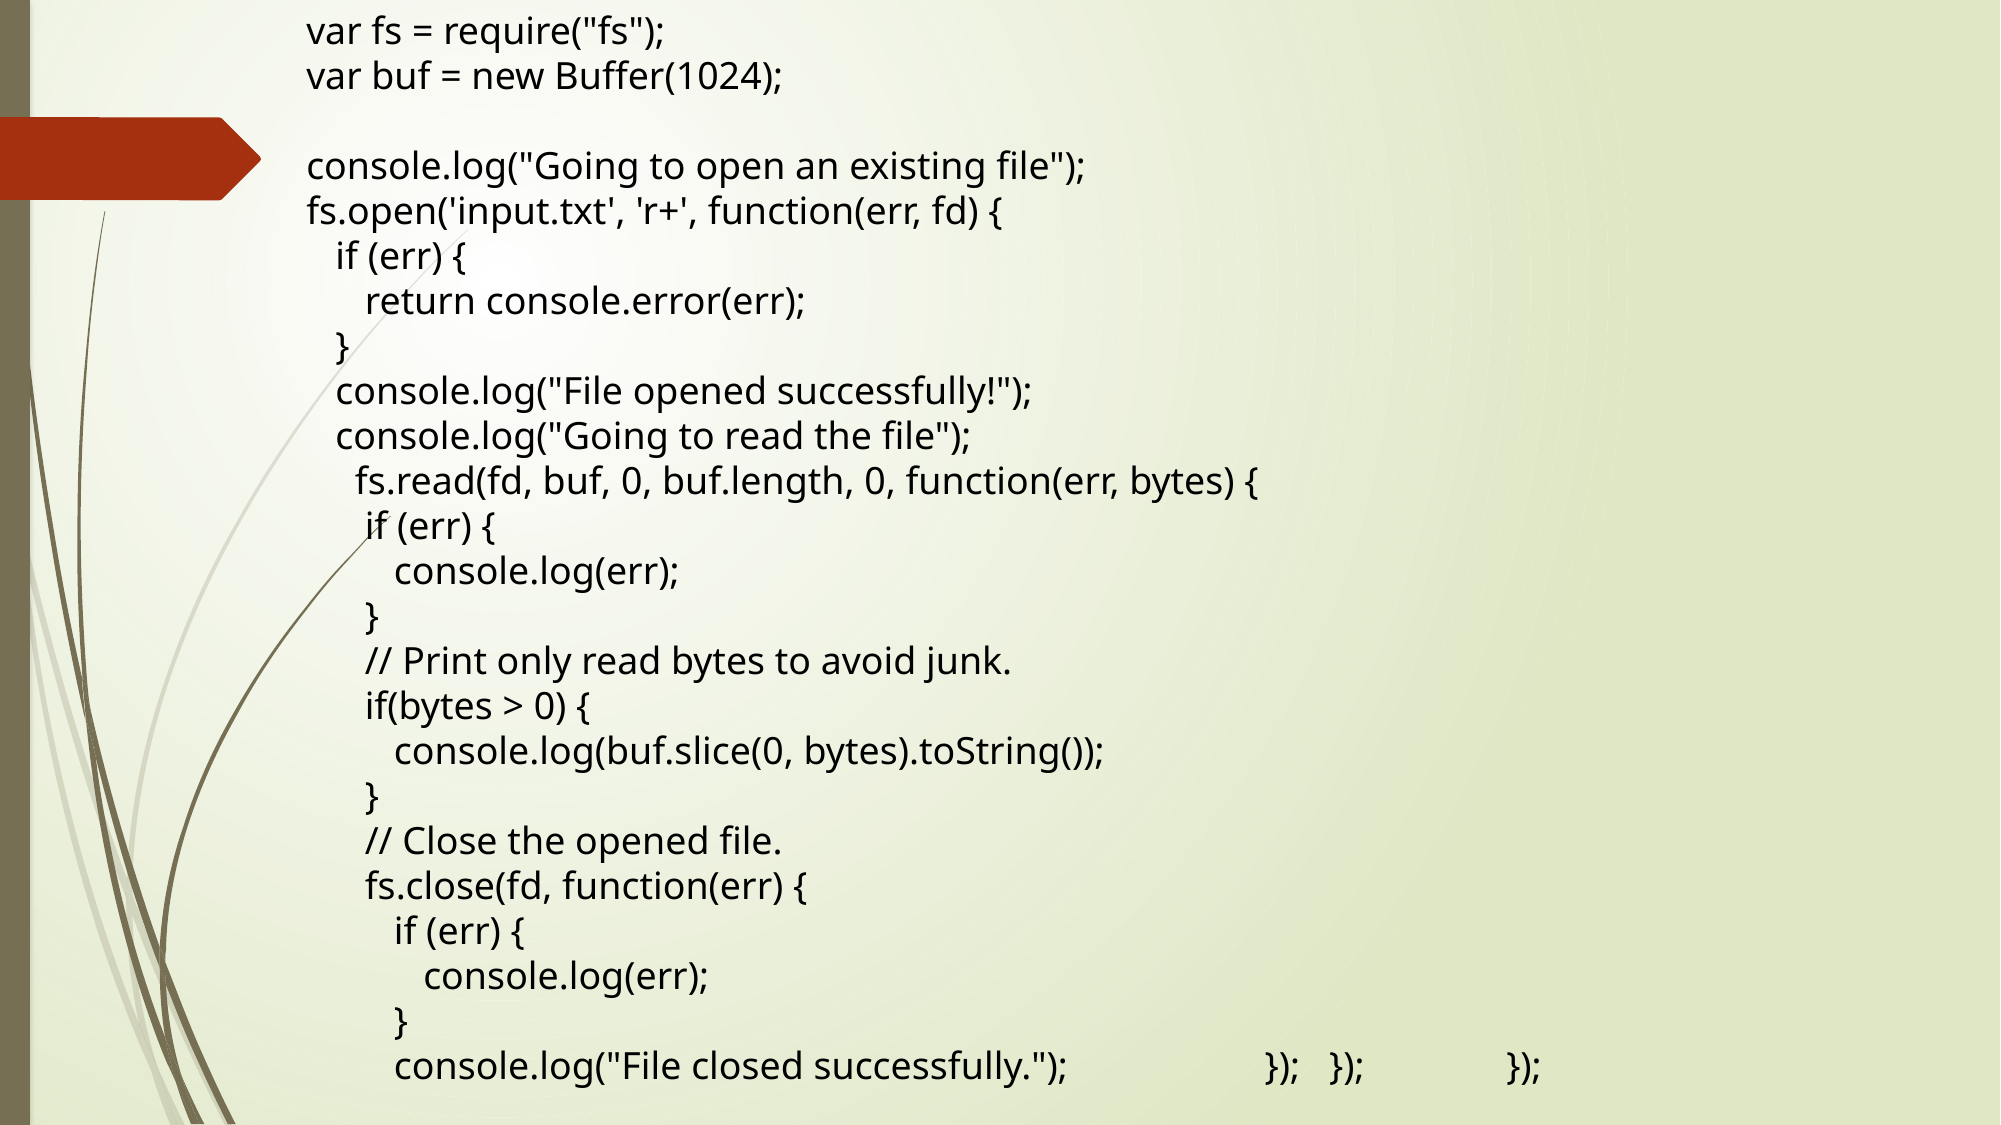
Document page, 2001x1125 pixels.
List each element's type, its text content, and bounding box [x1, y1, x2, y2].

text_box var fs = require("fs"); var buf = new Buffer(1024); console.log("Going to open an existing file"); fs.open('input.txt', 'r+', function(err, fd) { if (err) { return console.error(err); } console.log("File opened successfully!"); console.log("Going to read the file"); fs.read(fd, buf, 0, buf.length, 0, function(err, bytes) { if (err) { console.log(err); } // Print only read bytes to avoid junk. if(bytes > 0) { console.log(buf.slice(0, bytes).toString()); } // Close the opened file. fs.close(fd, function(err) { if (err) { console.log(err); } console.log("File closed successfully."); }); }); }); [291, 0, 1828, 1095]
